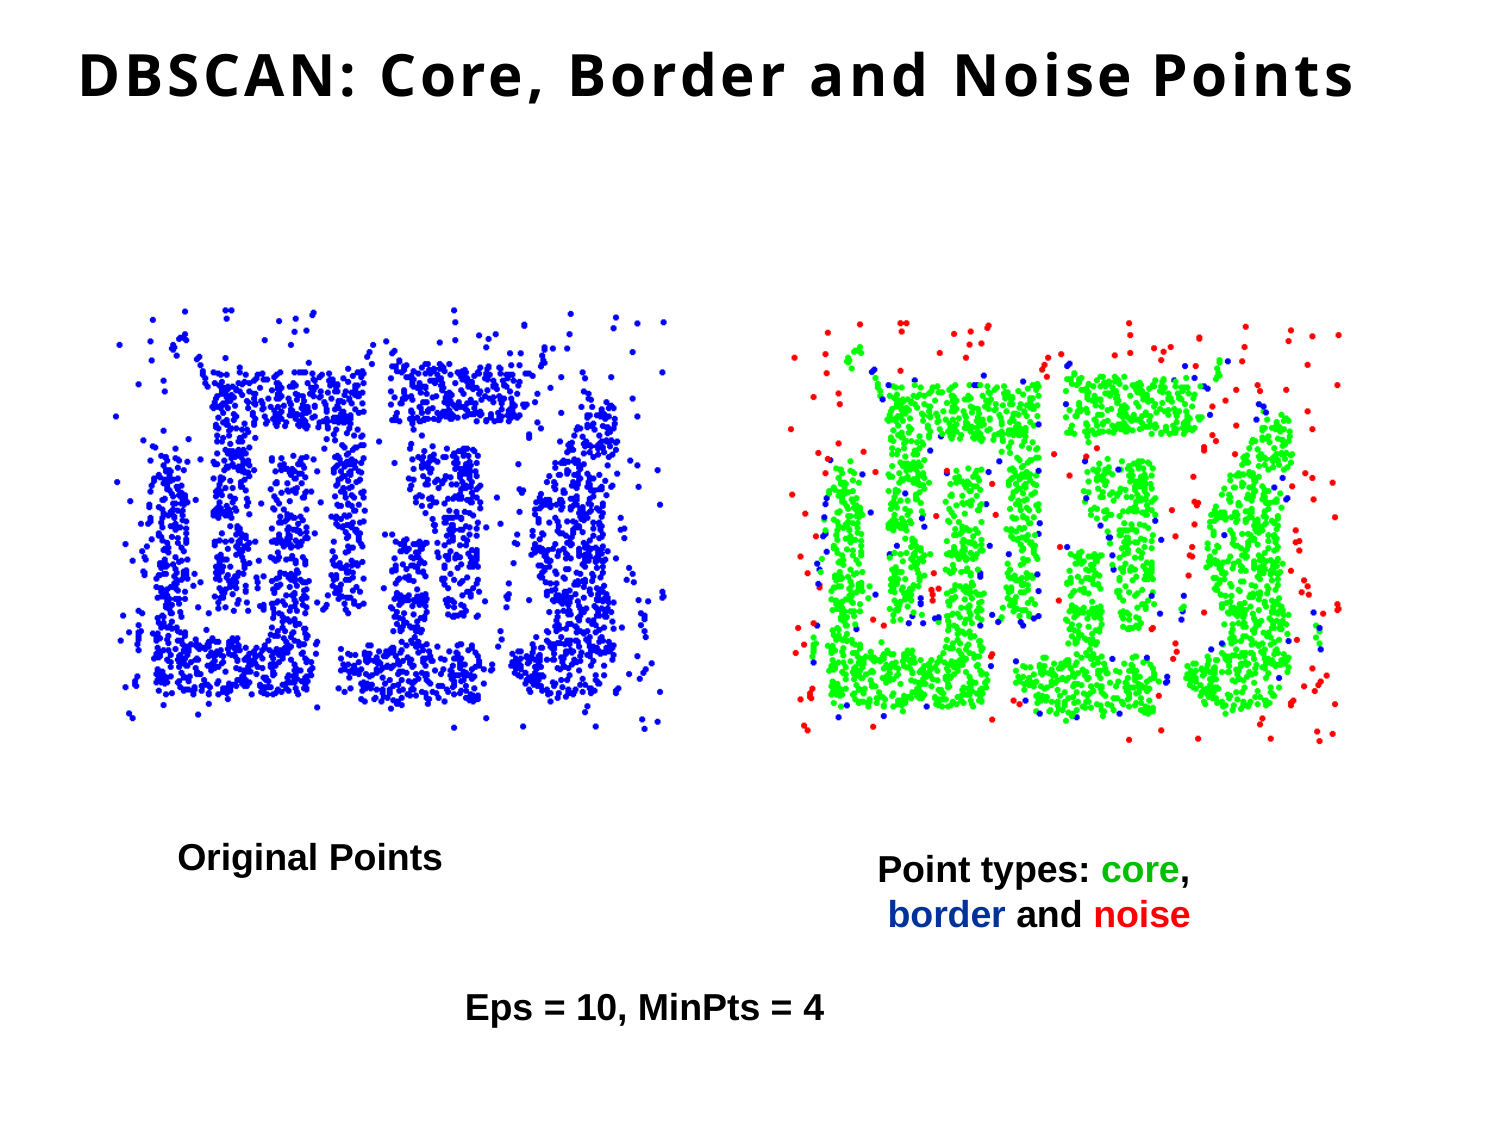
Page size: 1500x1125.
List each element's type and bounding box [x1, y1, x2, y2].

text_box [875, 845, 1194, 936]
text_box [175, 832, 447, 878]
title [75, 26, 1425, 227]
text_box [0, 224, 1475, 837]
text_box [462, 982, 828, 1028]
